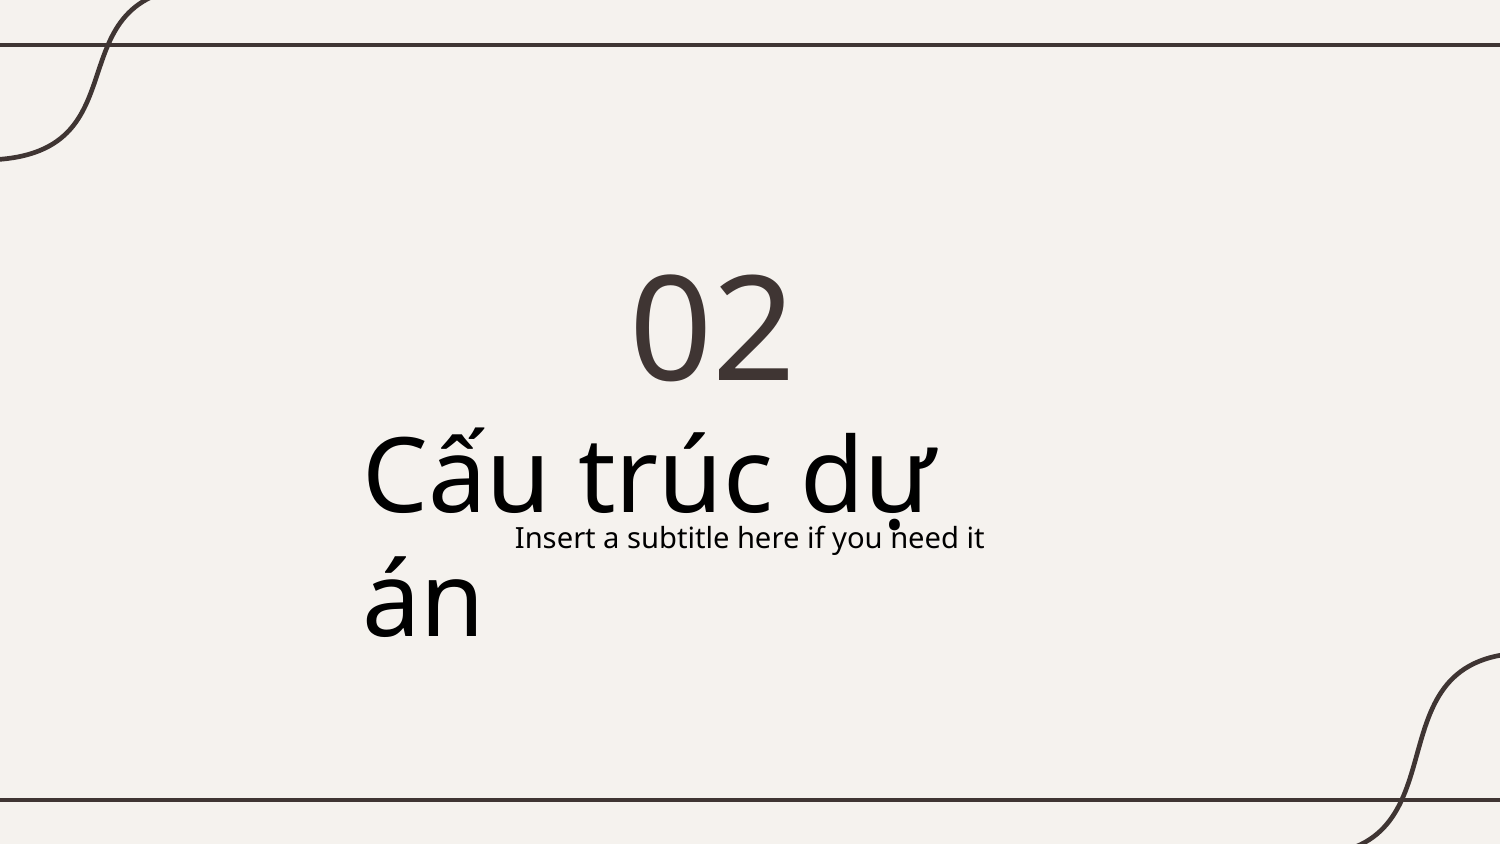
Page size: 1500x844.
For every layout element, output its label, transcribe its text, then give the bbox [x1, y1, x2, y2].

title 02 [614, 219, 886, 381]
title Cấu trúc dự án [347, 392, 1044, 528]
subtitle Insert a subtitle here if you need it [375, 504, 1125, 570]
